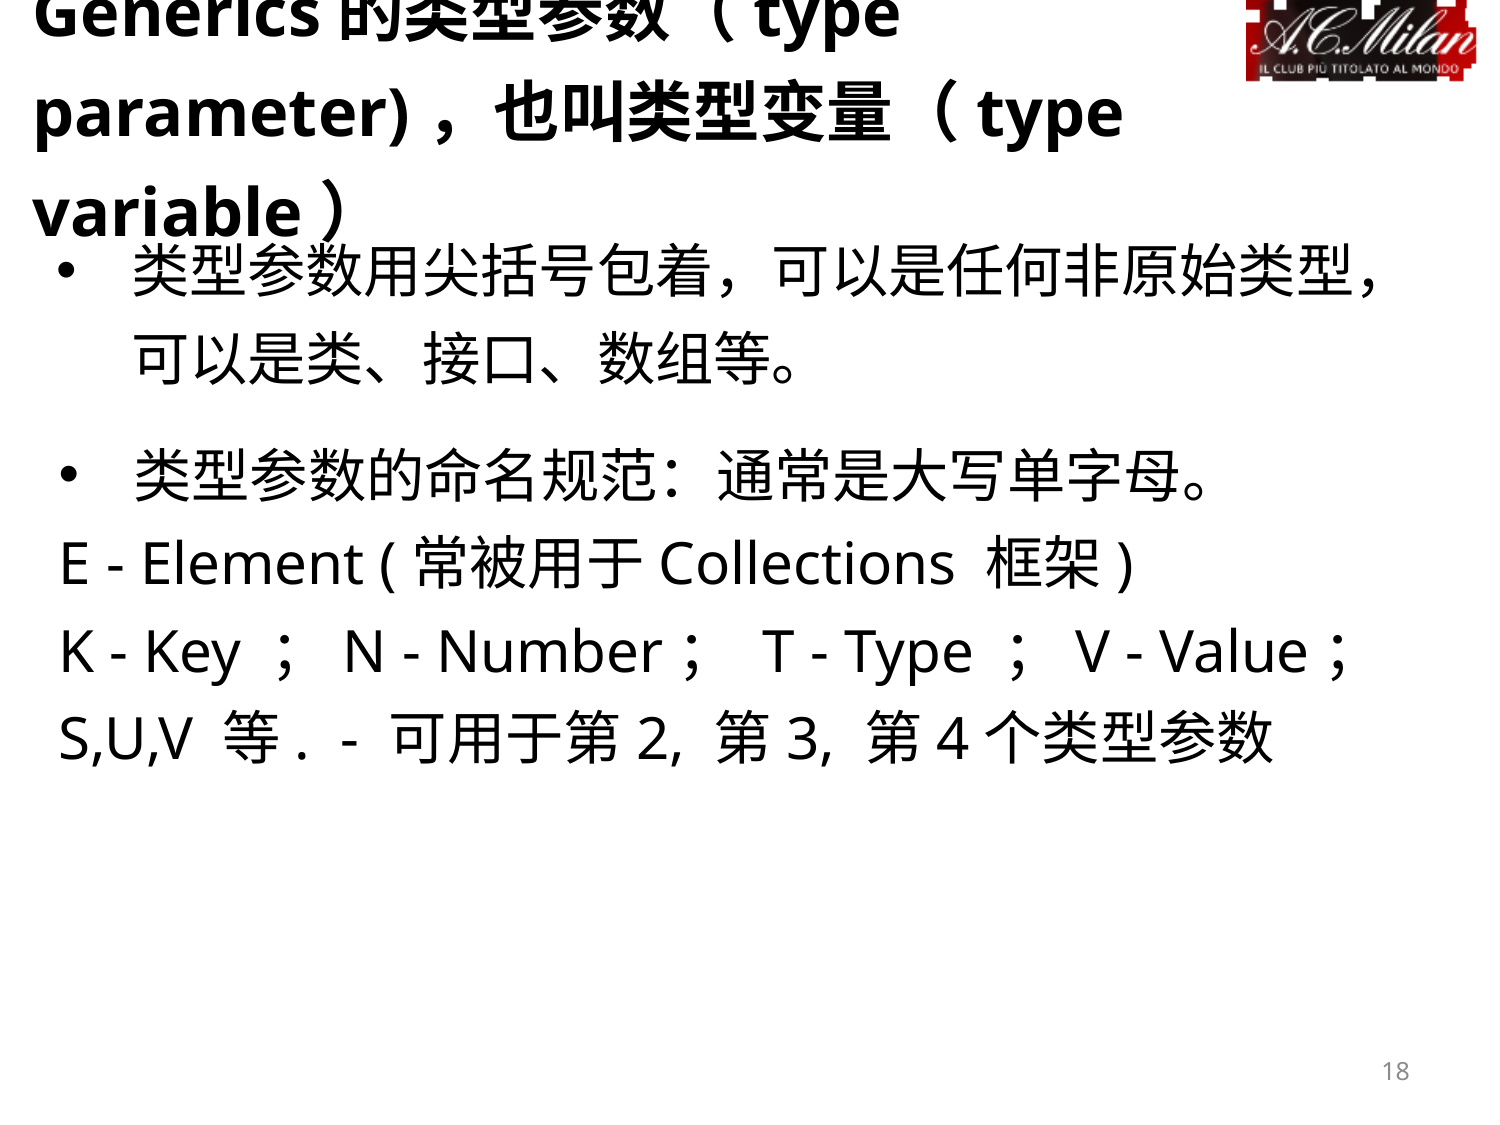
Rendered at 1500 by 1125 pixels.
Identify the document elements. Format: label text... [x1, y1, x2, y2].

picture [1353, 0, 1478, 83]
text_box 类型参数用尖括号包着，可以是任何非原始类型，可以是类、接口、数组等。 [41, 209, 1471, 399]
slide_number 18 [1074, 1042, 1425, 1103]
text_box 类型参数的命名规范：通常是大写单字母。 E - Element (常被用于Collections 框架) K - Key ；N - Number； T - Type ；V - Value； S,U,V 等. - 可用于第2, 第3, 第4个类型参数 [43, 414, 1474, 779]
text_box Generics的类型参数（type parameter)，也叫类型变量（type variable） [17, 0, 1353, 257]
